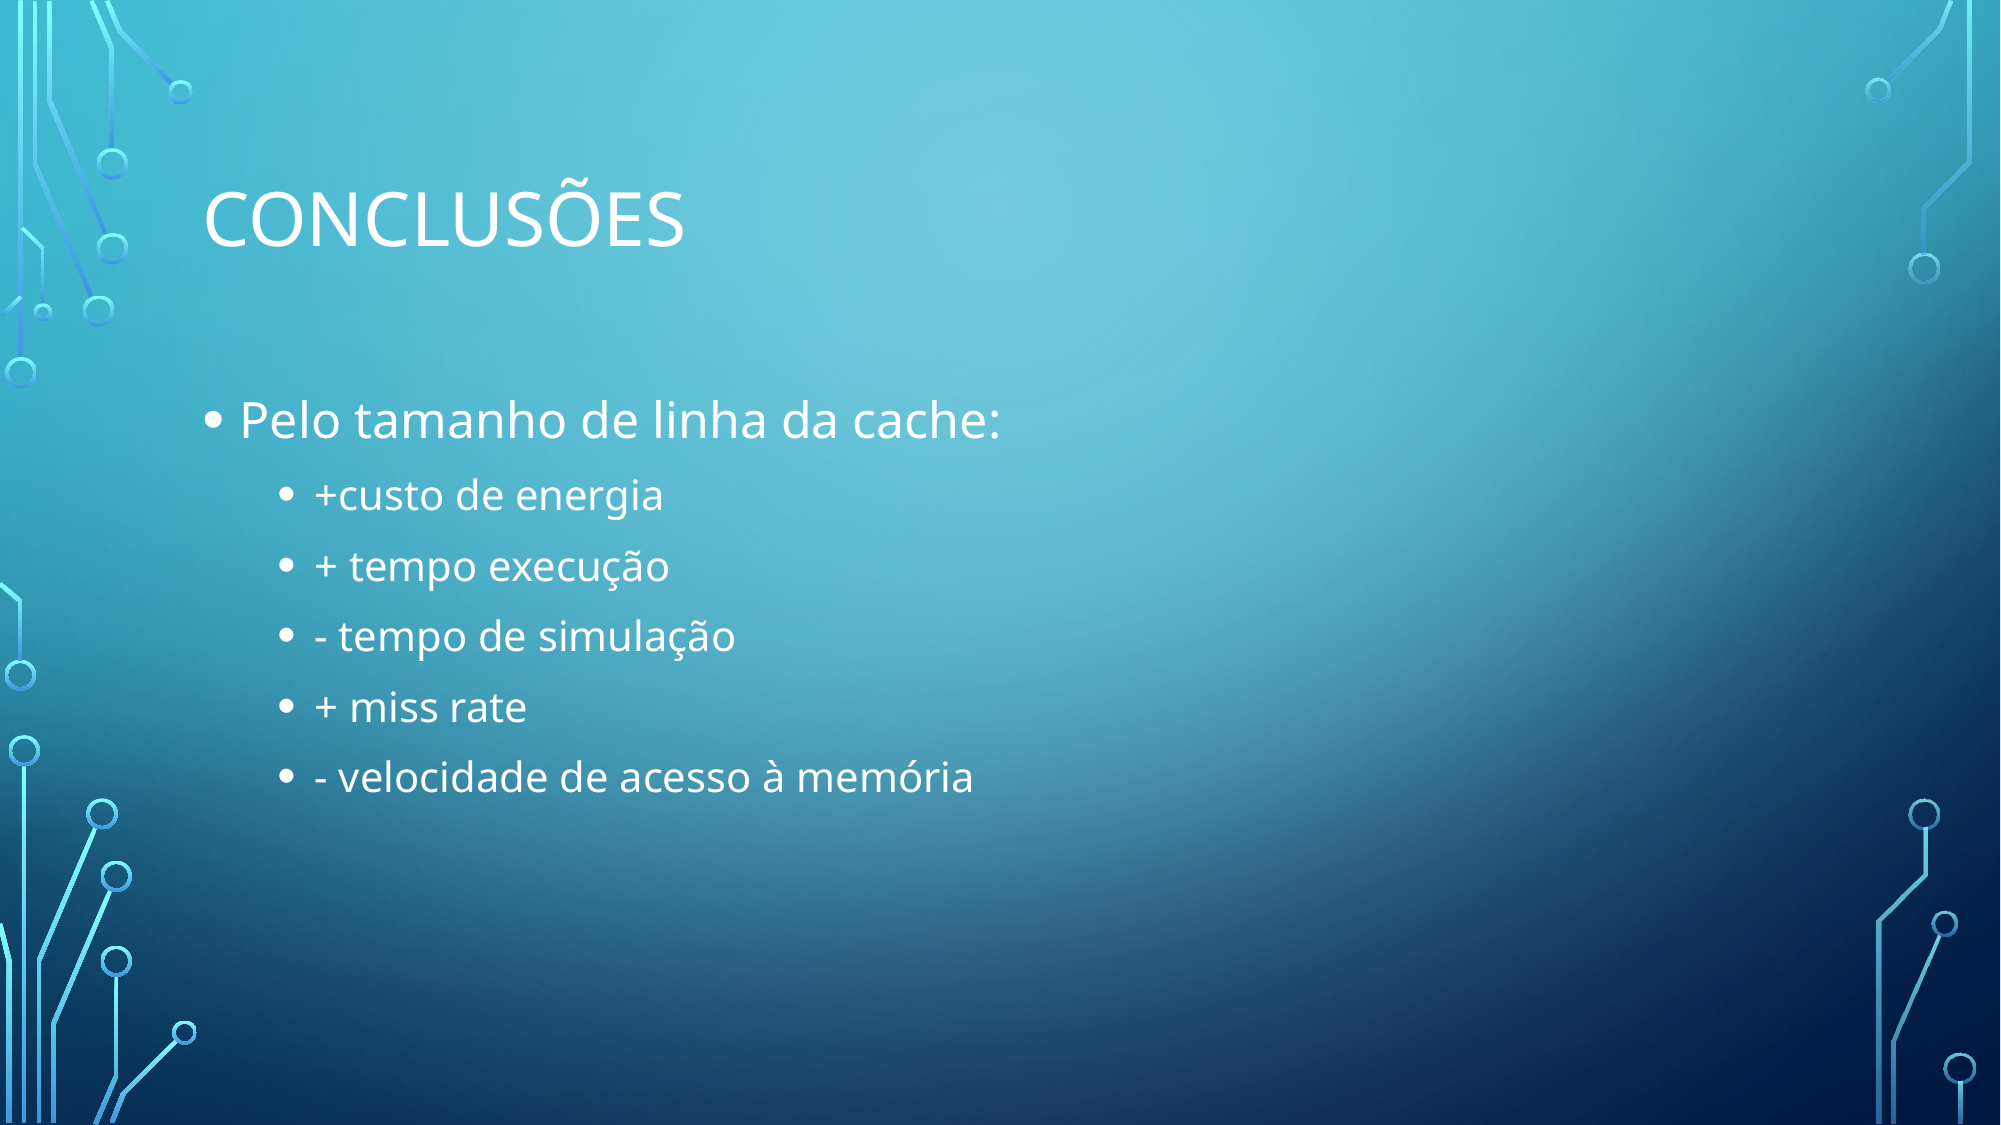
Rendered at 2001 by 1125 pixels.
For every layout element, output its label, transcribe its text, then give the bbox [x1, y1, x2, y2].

title CONCLUSÕES [187, 101, 1813, 344]
list Pelo tamanho de linha da cache: +custo de energia + tempo execução - tempo de simulação + miss rate - velocidade de acesso à memória [187, 369, 1813, 950]
